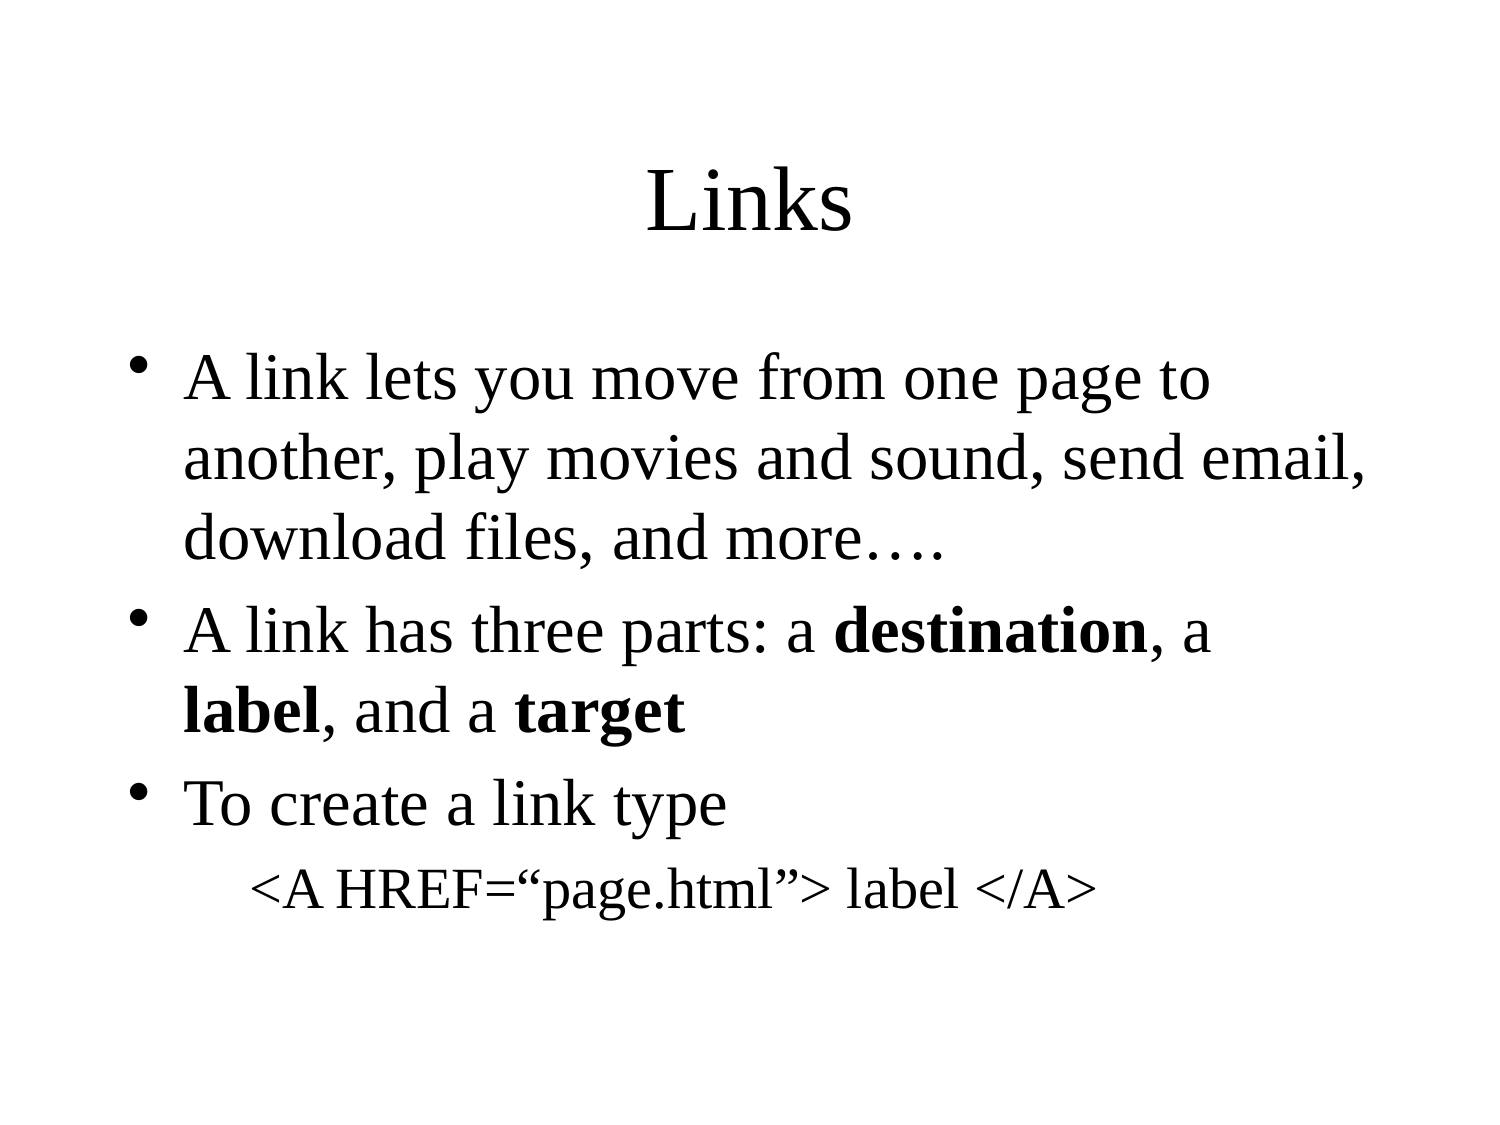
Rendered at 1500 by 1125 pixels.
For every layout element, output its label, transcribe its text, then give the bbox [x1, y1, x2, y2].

title Links [112, 99, 1388, 288]
list A link lets you move from one page to another, play movies and sound, send email, download files, and more…. A link has three parts: a destination, a label, and a target To create a link type <A HREF=“page.html”> label </A> [112, 324, 1388, 1001]
